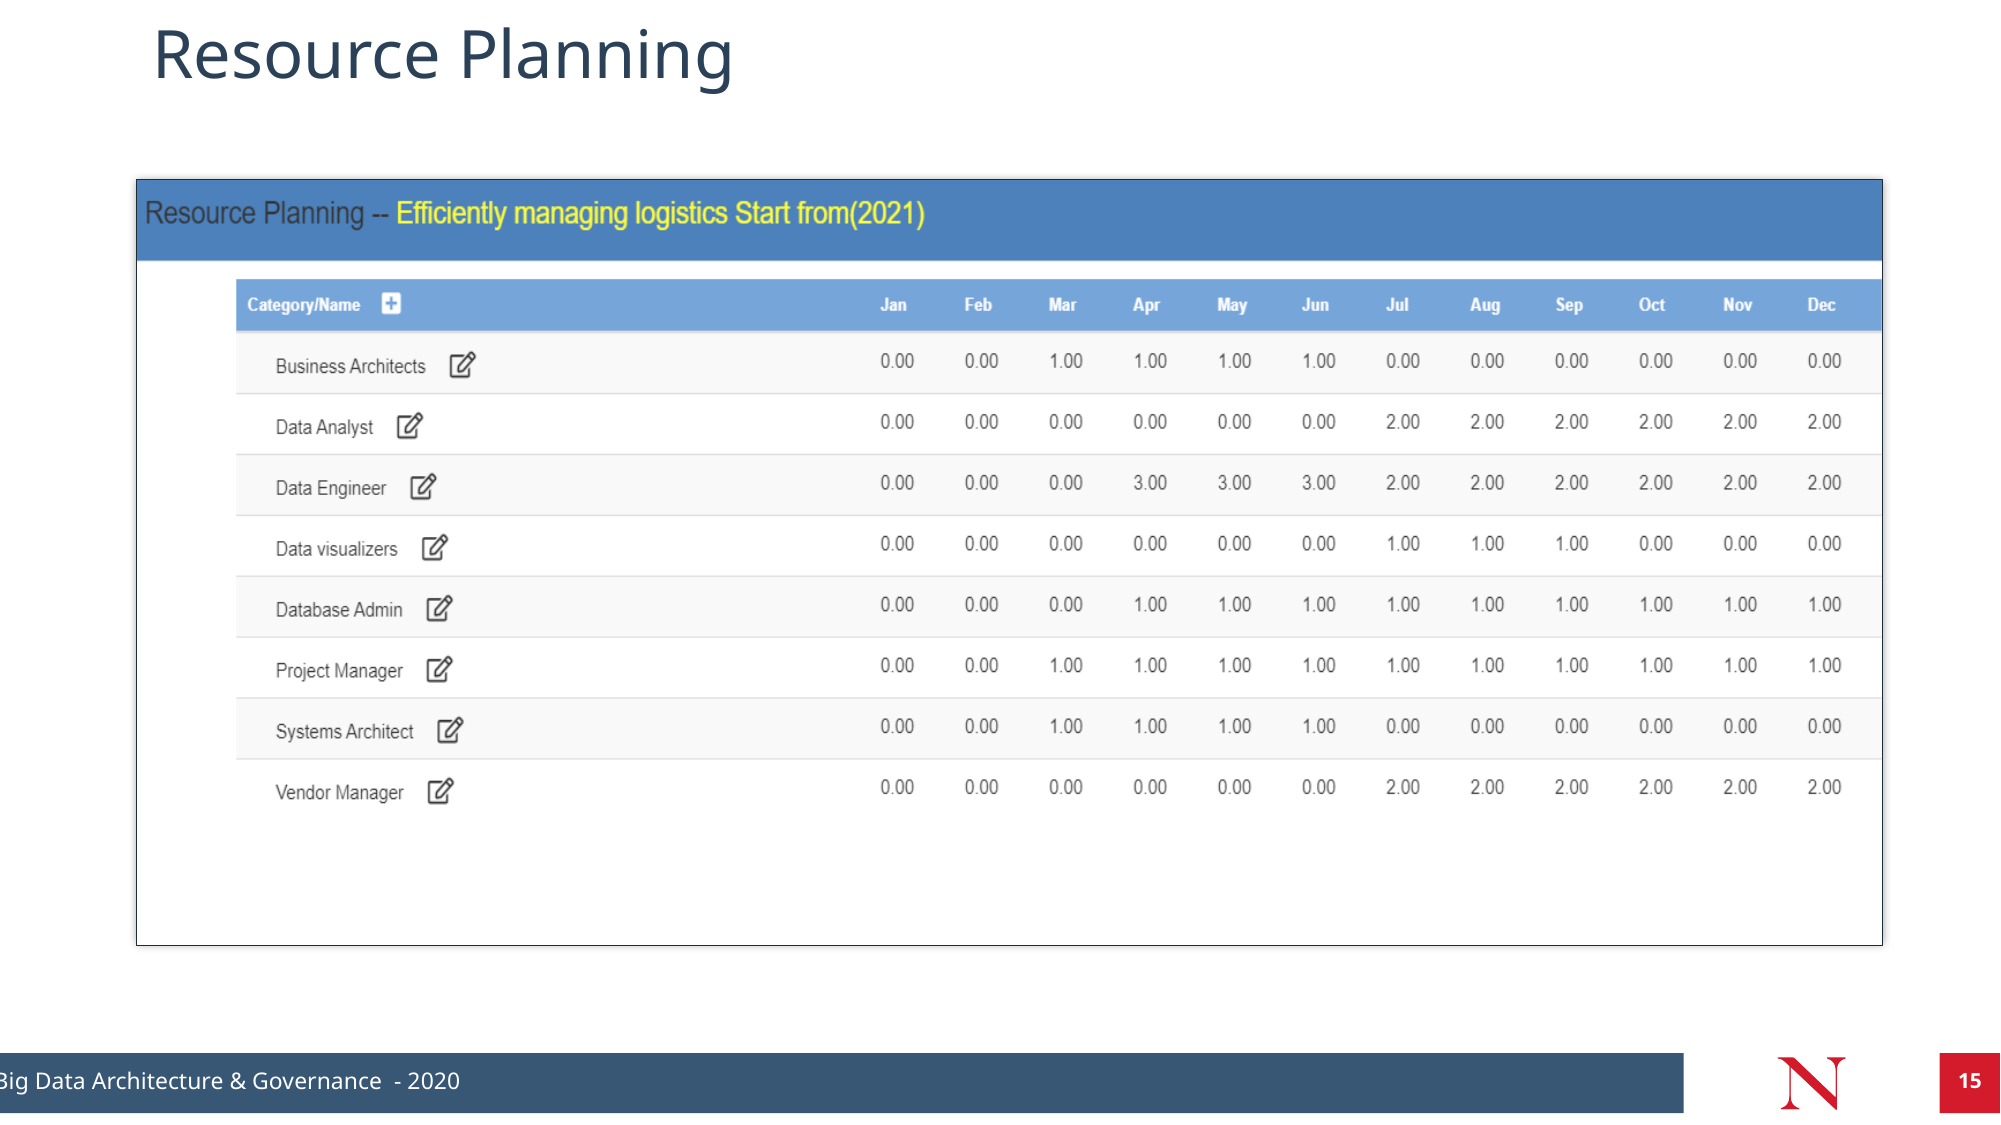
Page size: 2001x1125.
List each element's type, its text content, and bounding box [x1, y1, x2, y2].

picture [1766, 1038, 1857, 1125]
picture [137, 180, 1883, 945]
title Resource Planning [137, 0, 1883, 115]
